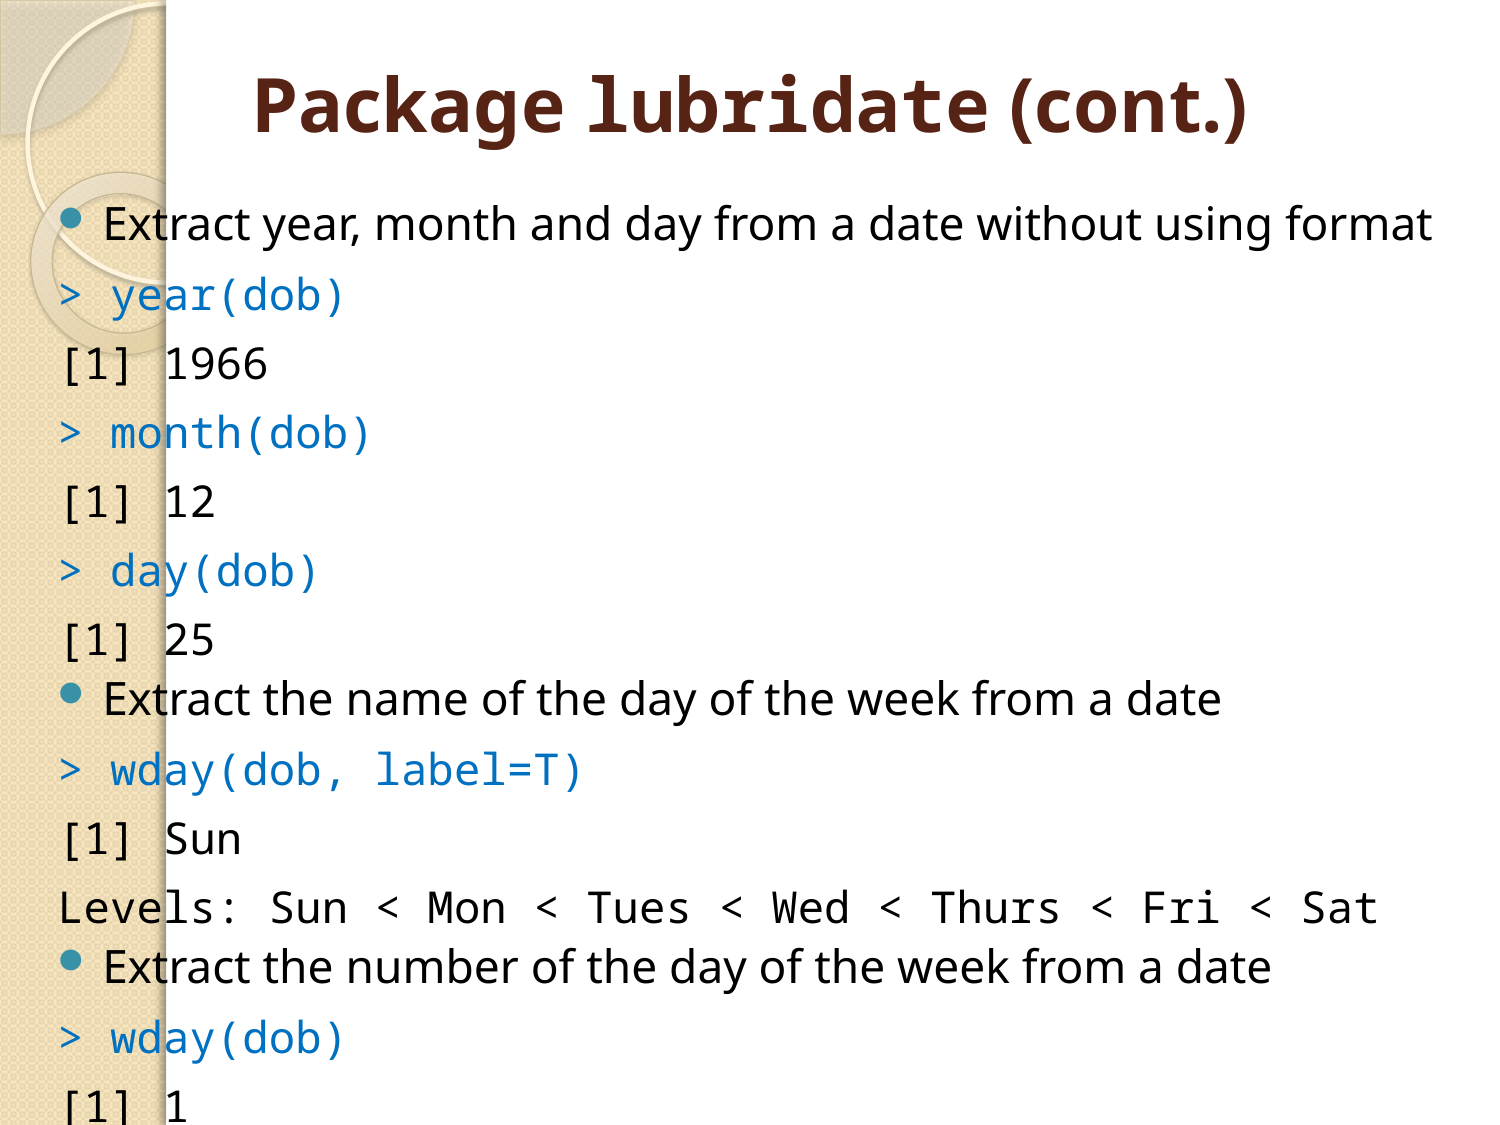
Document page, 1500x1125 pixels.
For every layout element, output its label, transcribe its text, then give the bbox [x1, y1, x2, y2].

list Extract year, month and day from a date without using format > year(dob) [1] 1966 > month(dob) [1] 12 > day(dob) [1] 25 Extract the name of the day of the week from a date > wday(dob, label=T) [1] Sun Levels: Sun < Mon < Tues < Wed < Thurs < Fri < Sat Extract the number of the day of the week from a date > wday(dob) [1] 1 [29, 187, 1483, 1125]
title Package lubridate (cont.) [75, 8, 1425, 187]
